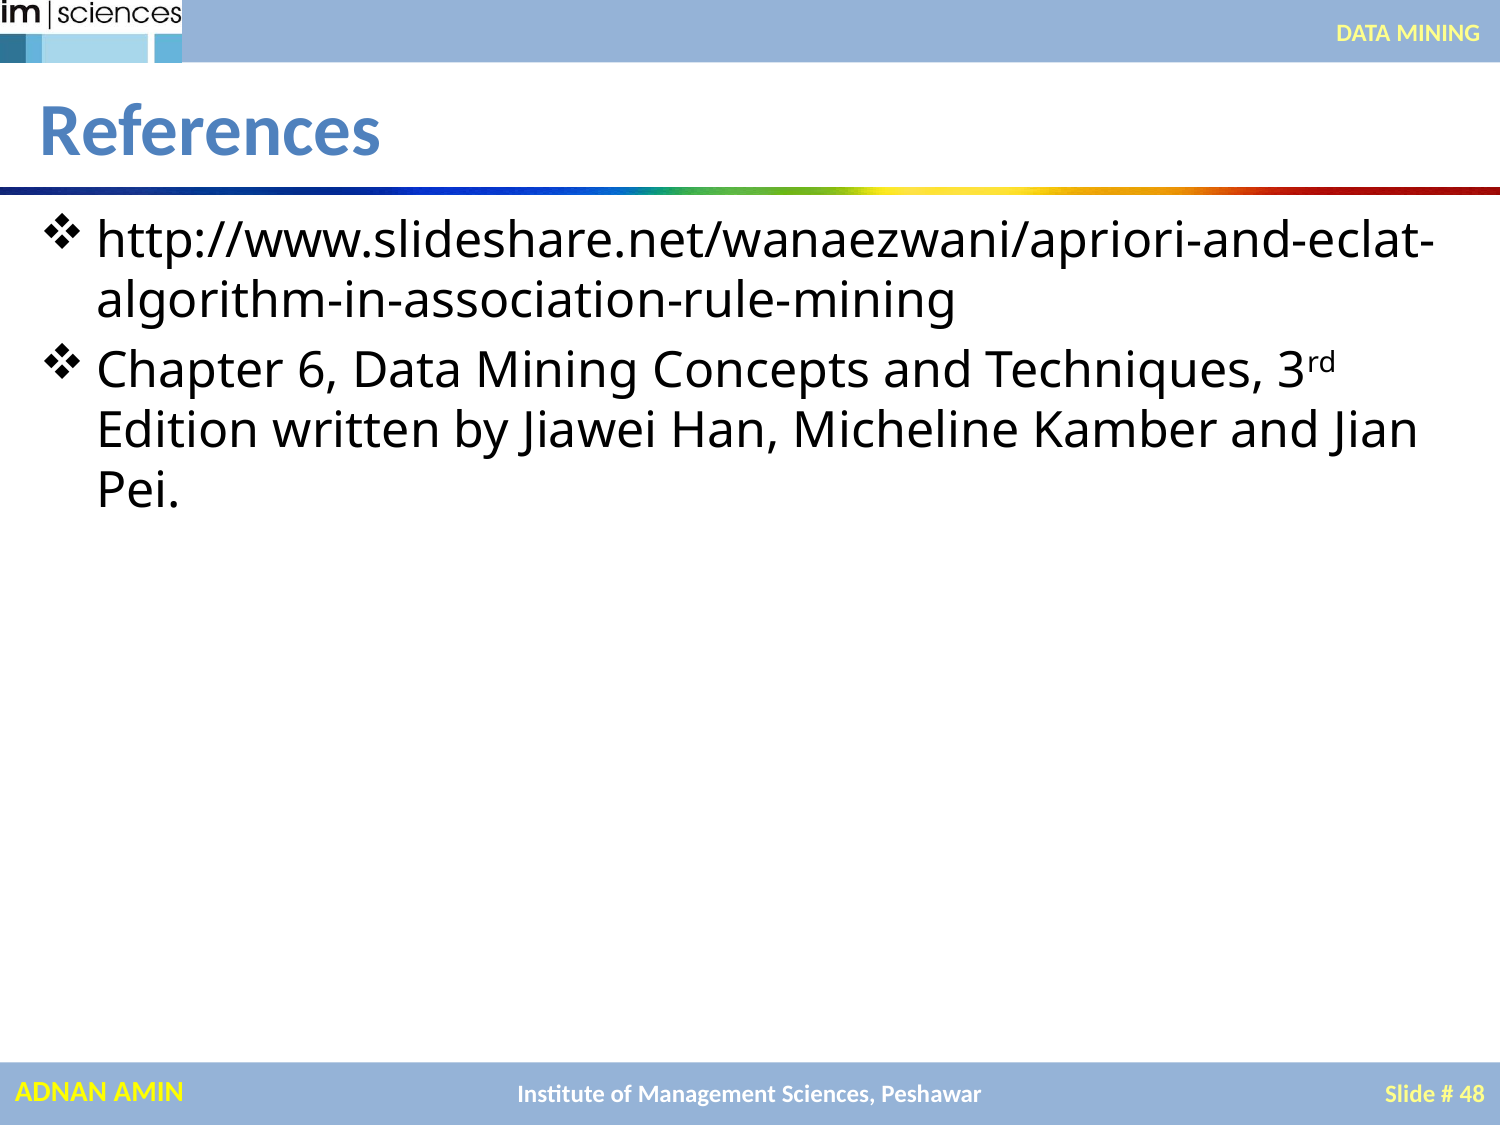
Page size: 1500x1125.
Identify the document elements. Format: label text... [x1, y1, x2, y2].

list http://www.slideshare.net/wanaezwani/apriori-and-eclat-algorithm-in-association-rule-mining Chapter 6, Data Mining Concepts and Techniques, 3rd Edition written by Jiawei Han, Micheline Kamber and Jian Pei. [24, 200, 1475, 1005]
footer Institute of Management Sciences, Peshawar [362, 1062, 1138, 1123]
title References [24, 62, 1475, 188]
slide_number Slide # 48 [1149, 1062, 1500, 1123]
slide_number DATA MINING [0, 1, 1496, 62]
picture [0, 187, 634, 195]
picture [639, 187, 1500, 195]
